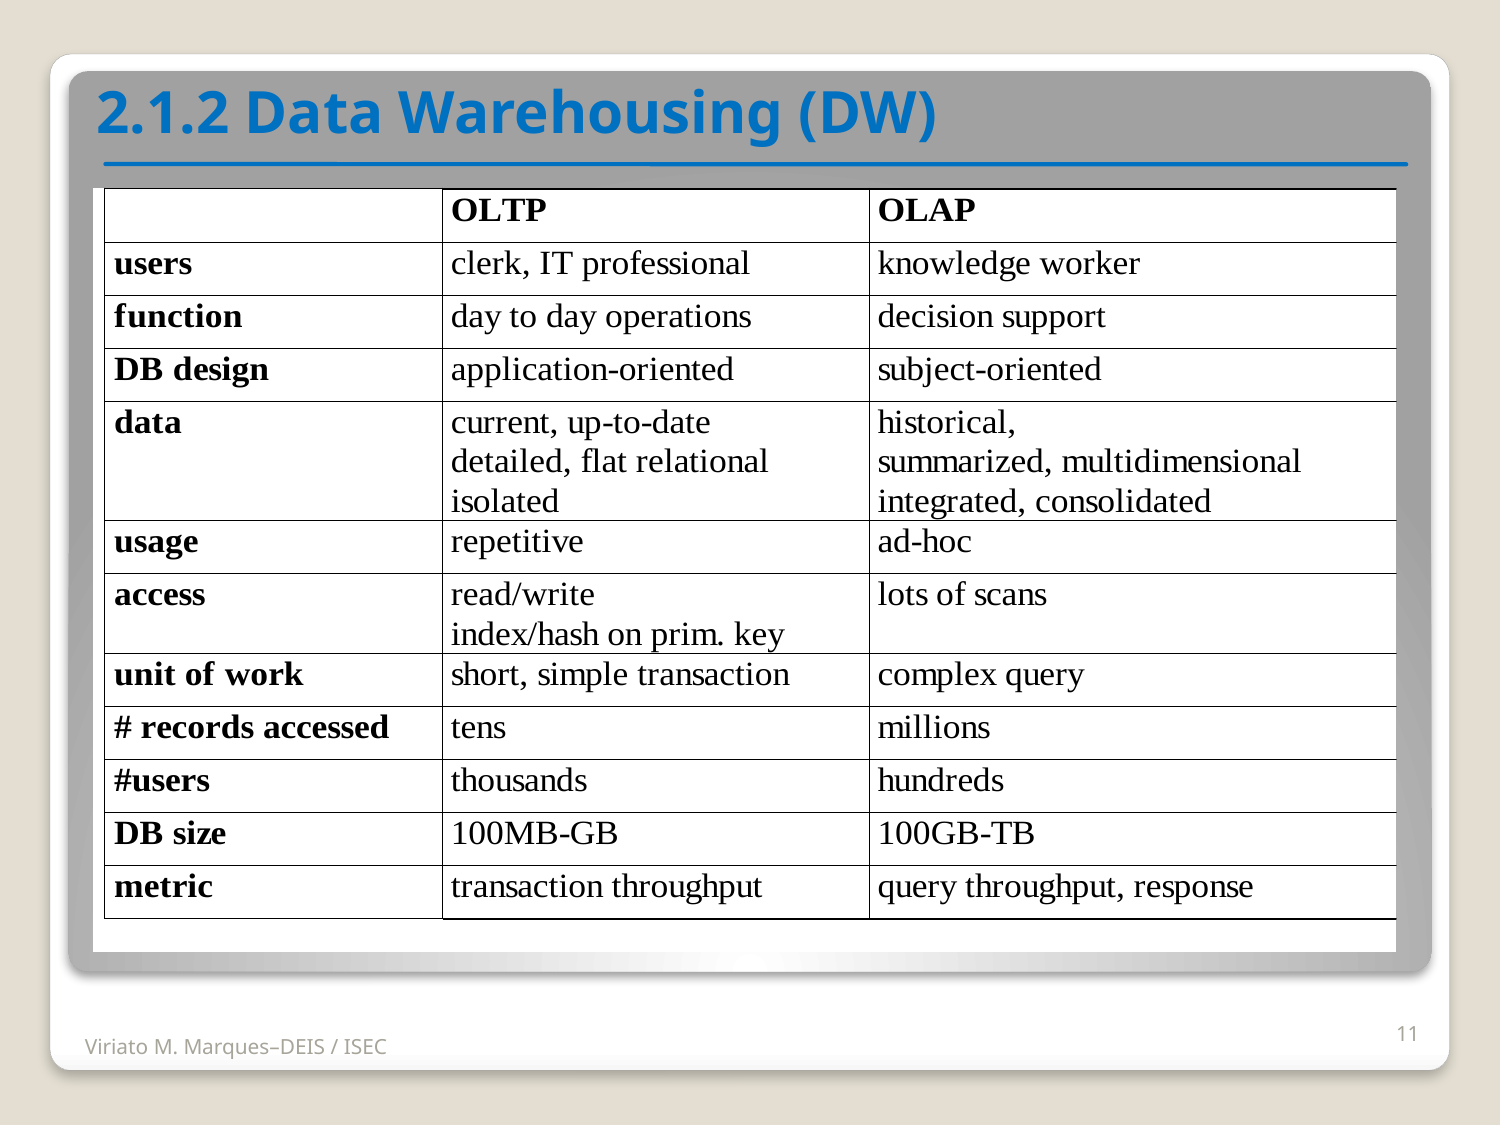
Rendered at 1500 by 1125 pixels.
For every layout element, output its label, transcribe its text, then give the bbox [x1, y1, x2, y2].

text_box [92, 187, 1397, 953]
slide_number 11 [1359, 996, 1435, 1056]
footer Viriato M. Marques–DEIS / ISEC [70, 1006, 692, 1067]
text_box 2.1.2 Data Warehousing (DW) [82, 70, 1393, 153]
